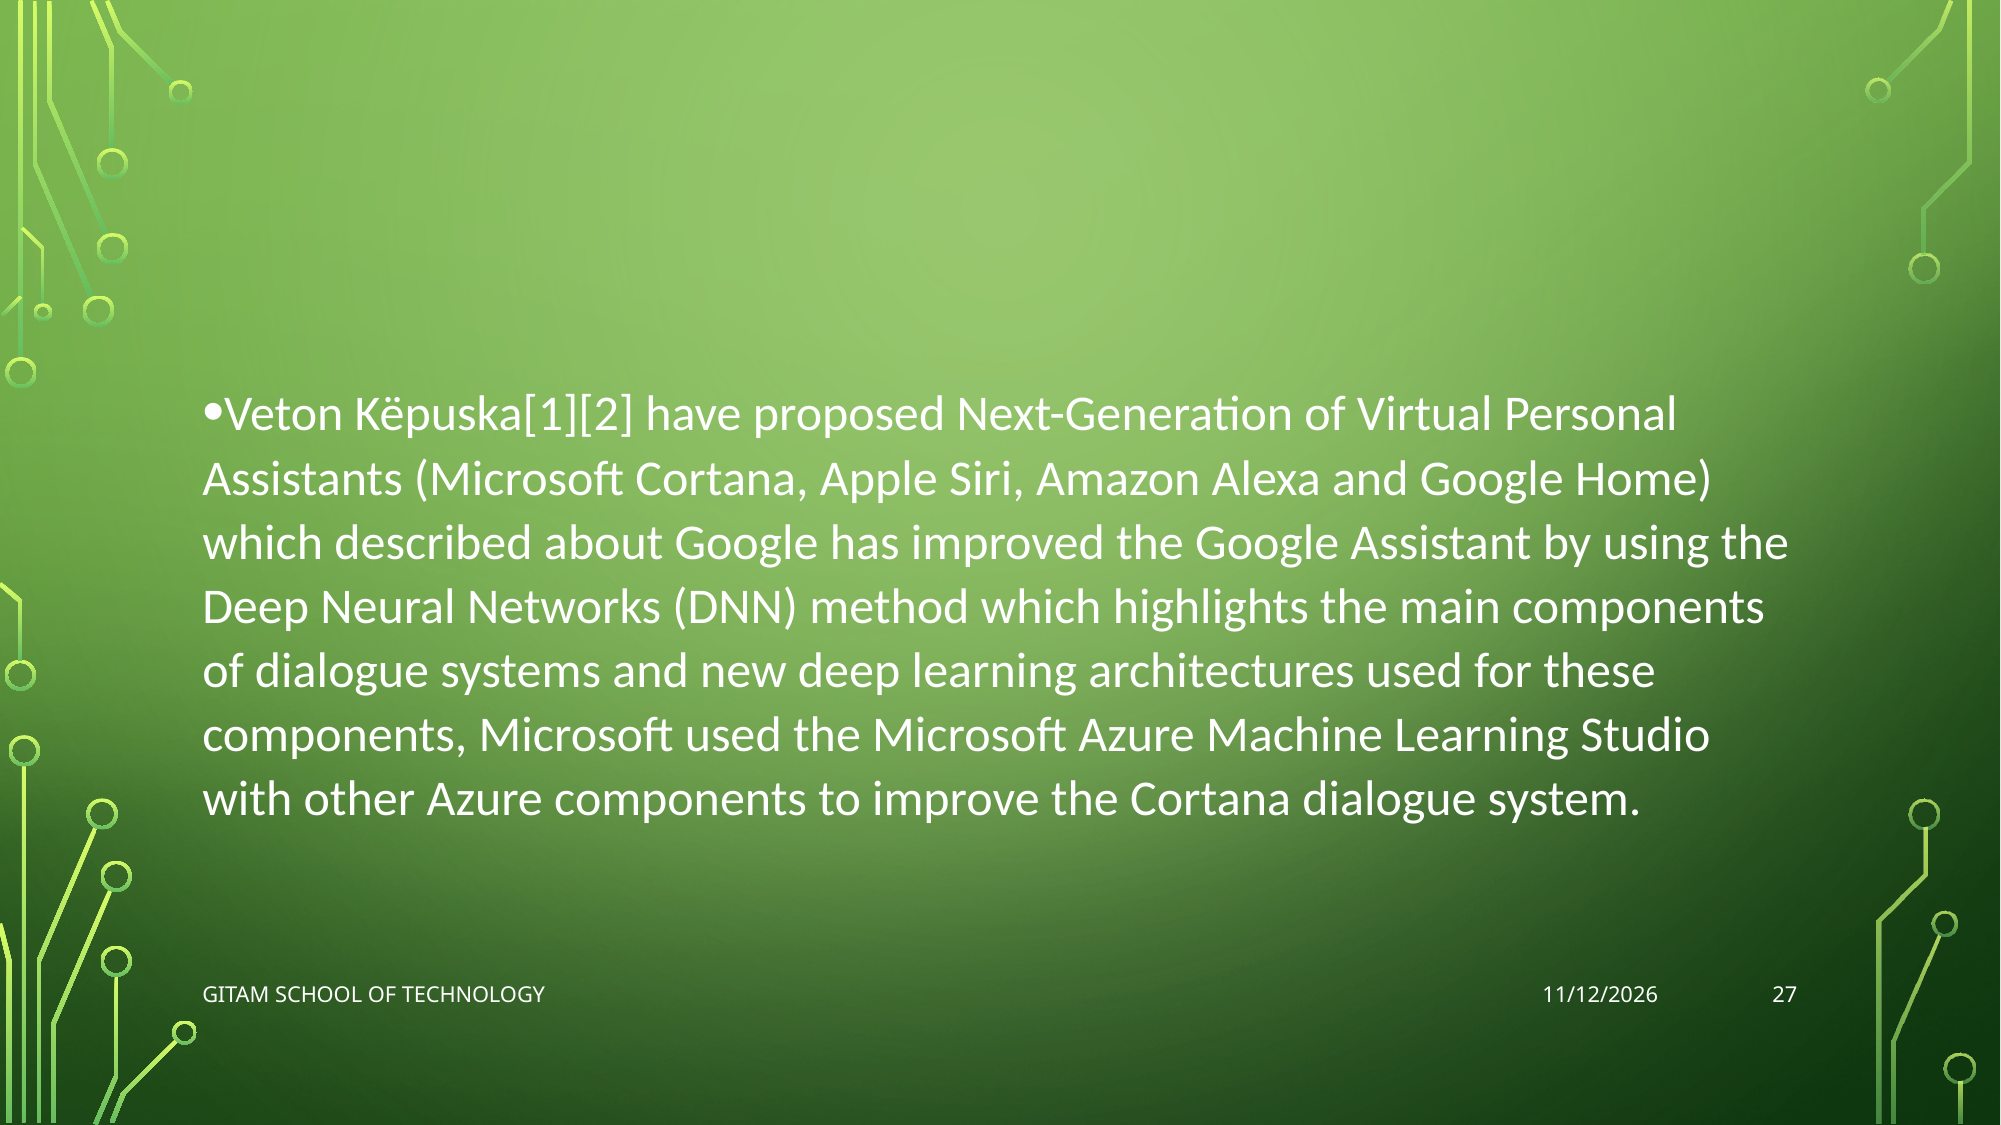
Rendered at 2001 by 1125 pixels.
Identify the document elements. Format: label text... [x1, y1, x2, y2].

list Veton Këpuska[1][2] have proposed Next-Generation of Virtual Personal Assistants (Microsoft Cortana, Apple Siri, Amazon Alexa and Google Home) which described about Google has improved the Google Assistant by using the Deep Neural Networks (DNN) method which highlights the main components of dialogue systems and new deep learning architectures used for these components, Microsoft used the Microsoft Azure Machine Learning Studio with other Azure components to improve the Cortana dialogue system. [187, 369, 1813, 950]
slide_number 27 [1685, 965, 1813, 1025]
footer GITAM School of Technology [187, 965, 1211, 1025]
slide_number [1223, 965, 1674, 1025]
